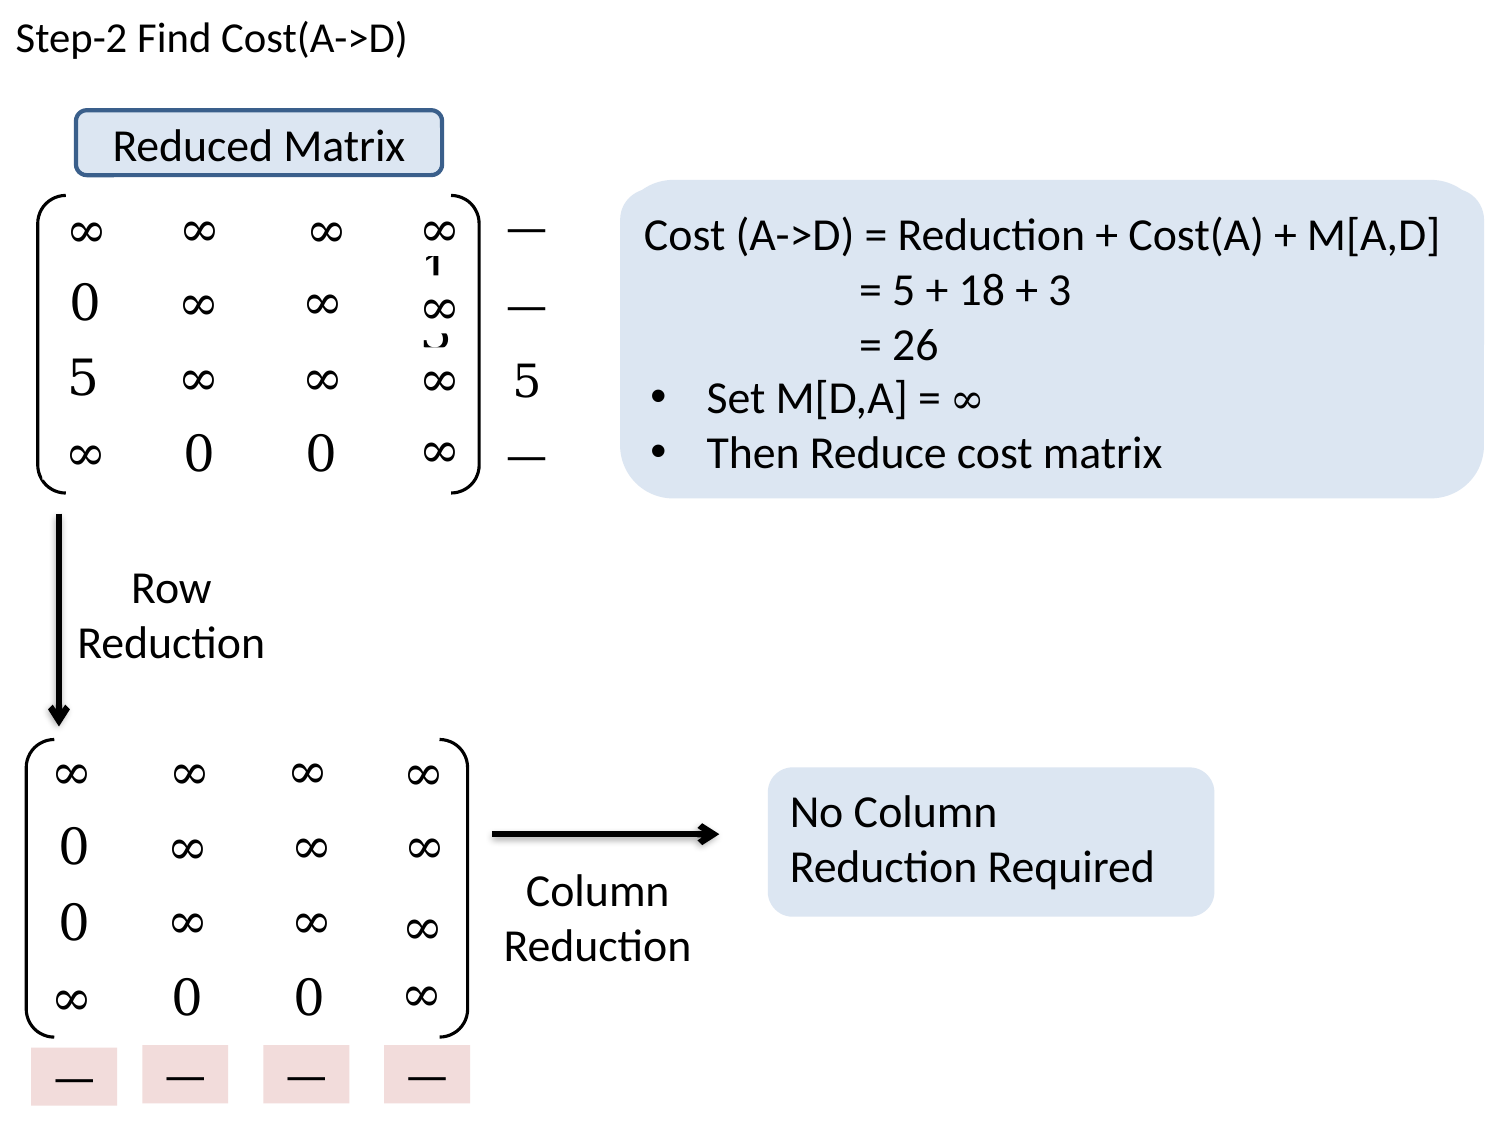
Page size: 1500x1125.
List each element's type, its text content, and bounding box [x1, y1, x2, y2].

title Step-2 Find Cost(A->D) [0, 2, 1439, 69]
text_box ∞ [27, 739, 45, 755]
text_box 5 [482, 348, 572, 411]
text_box ∞ [477, 417, 485, 479]
text_box ∞ [463, 196, 485, 258]
text_box [25, 738, 469, 1038]
text_box Column Reduction [485, 853, 711, 979]
text_box ― [261, 1043, 351, 1105]
text_box Reduced Matrix [73, 108, 445, 178]
text_box ∞ [448, 739, 469, 763]
text_box ∞ [480, 345, 485, 408]
text_box Cost (A->D) = Reduction + Cost(A) + M[A,D] = 5 + 18 + 3 = 26 [617, 186, 1487, 378]
text_box [36, 194, 480, 494]
text_box ― [485, 195, 572, 257]
text_box ∞ [42, 197, 52, 205]
text_box Take Reduced Matrix of Step-1 Store from Matrix M[A,D] = Set row A and column D to ∞ Set M[D,A] = ∞ Then Reduce cost matrix [617, 345, 1487, 501]
text_box Row Reduction [64, 550, 284, 676]
text_box ― [382, 1043, 472, 1105]
text_box No Column Reduction Required [765, 765, 1217, 919]
text_box Take Reduced Matrix of Step-1 Store from Matrix M[A,D] = Set row A and column D to ∞ Set M[D,A] = ∞ Then Reduce cost matrix [642, 177, 1462, 187]
text_box ― [482, 423, 572, 485]
text_box ― [140, 1043, 230, 1105]
text_box ∞ [40, 419, 131, 482]
text_box ― [29, 1045, 119, 1108]
text_box ― [482, 273, 572, 336]
